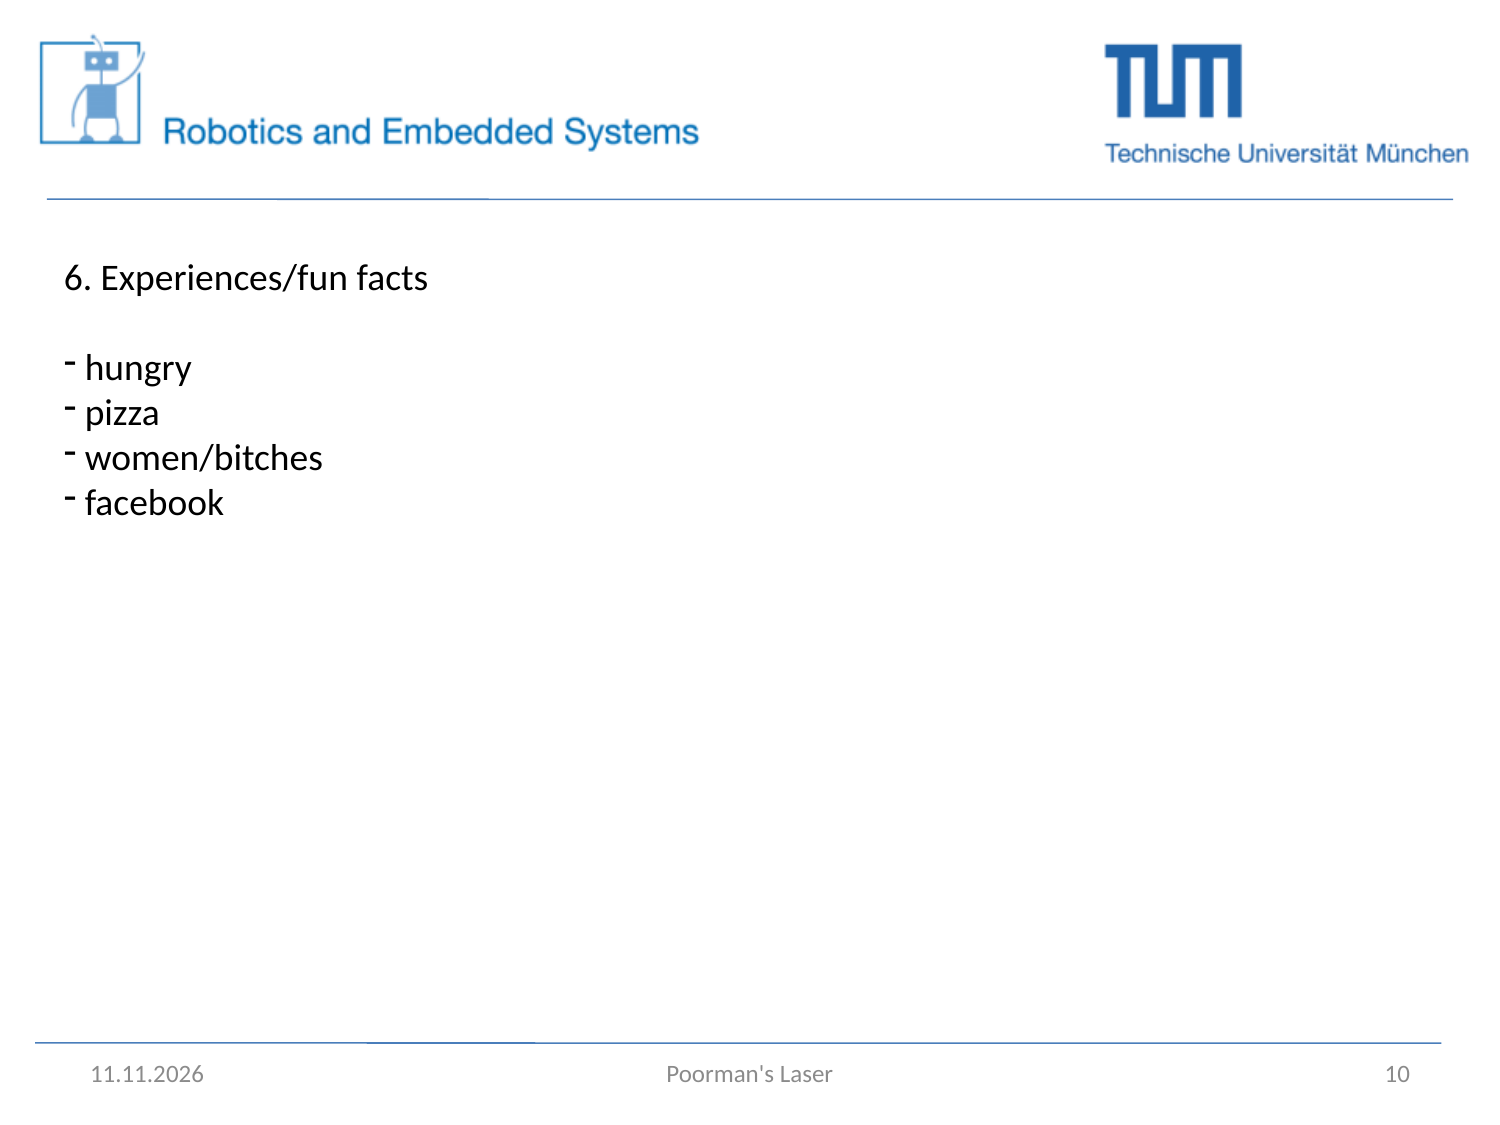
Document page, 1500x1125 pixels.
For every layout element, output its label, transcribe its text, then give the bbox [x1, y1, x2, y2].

picture [16, 23, 1500, 185]
footer Poorman's Laser [512, 1051, 988, 1103]
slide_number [75, 1051, 425, 1103]
slide_number 10 [1074, 1051, 1425, 1103]
text_box 6. Experiences/fun facts hungry pizza women/bitches facebook [49, 246, 453, 531]
